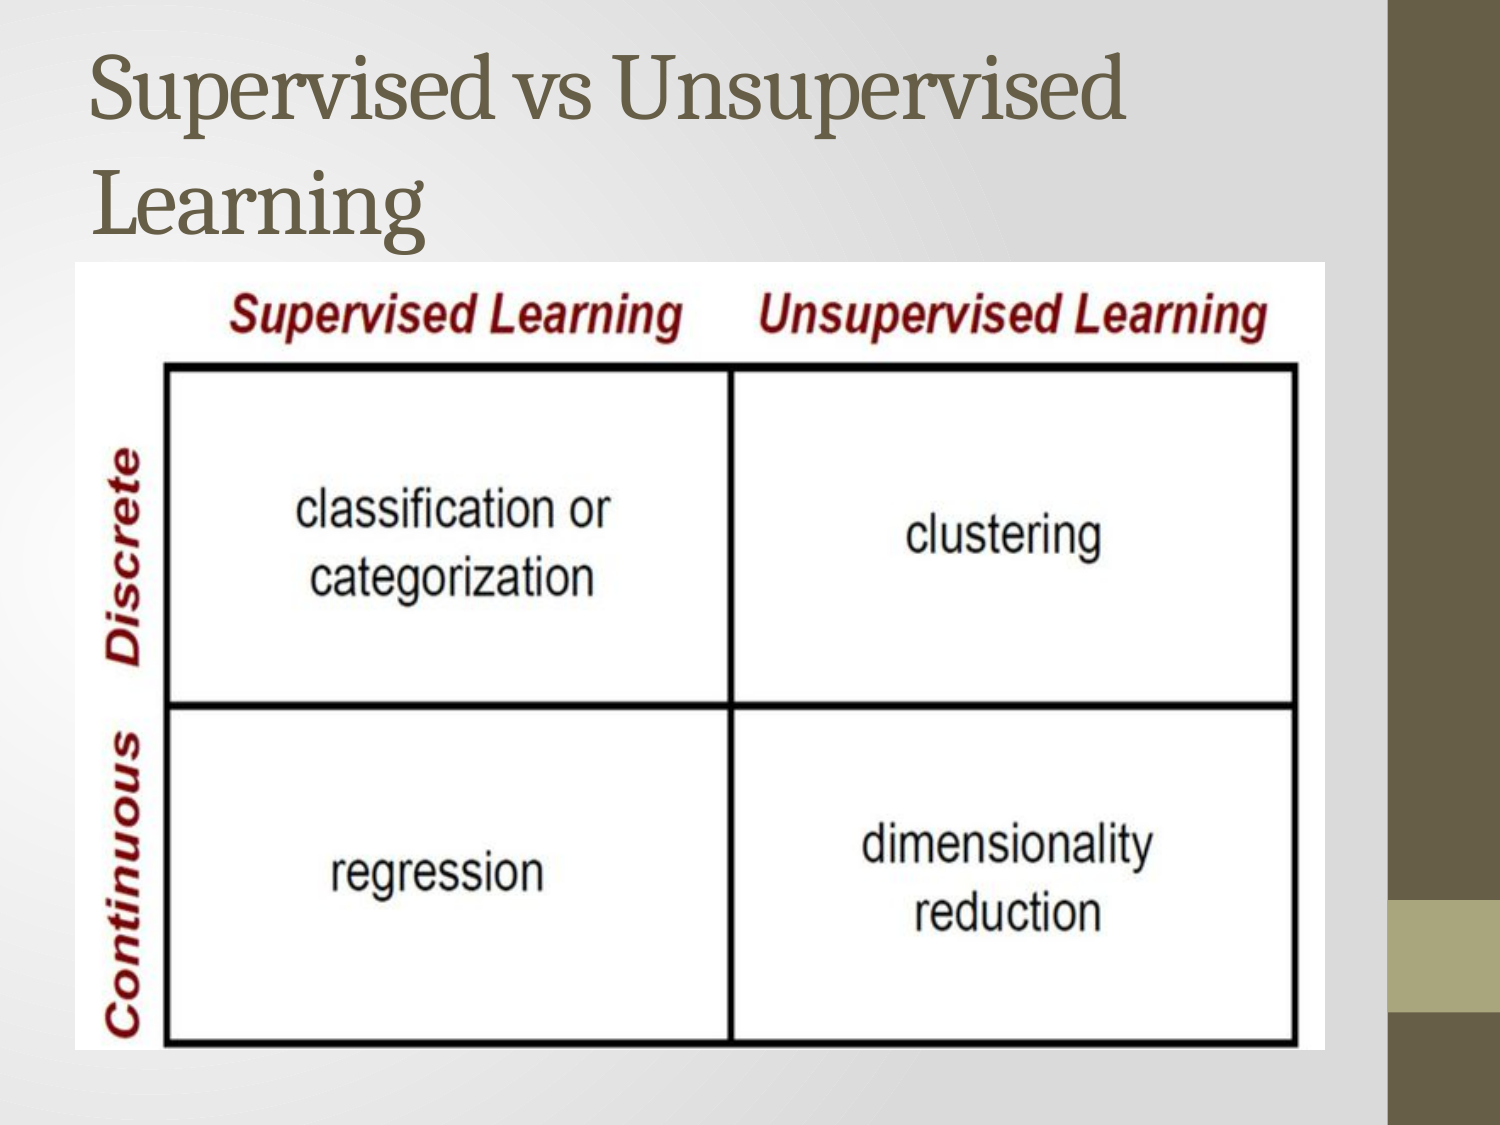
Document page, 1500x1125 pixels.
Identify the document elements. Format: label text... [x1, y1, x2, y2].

title Supervised vs Unsupervised Learning [75, 45, 1325, 233]
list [74, 261, 1326, 1051]
